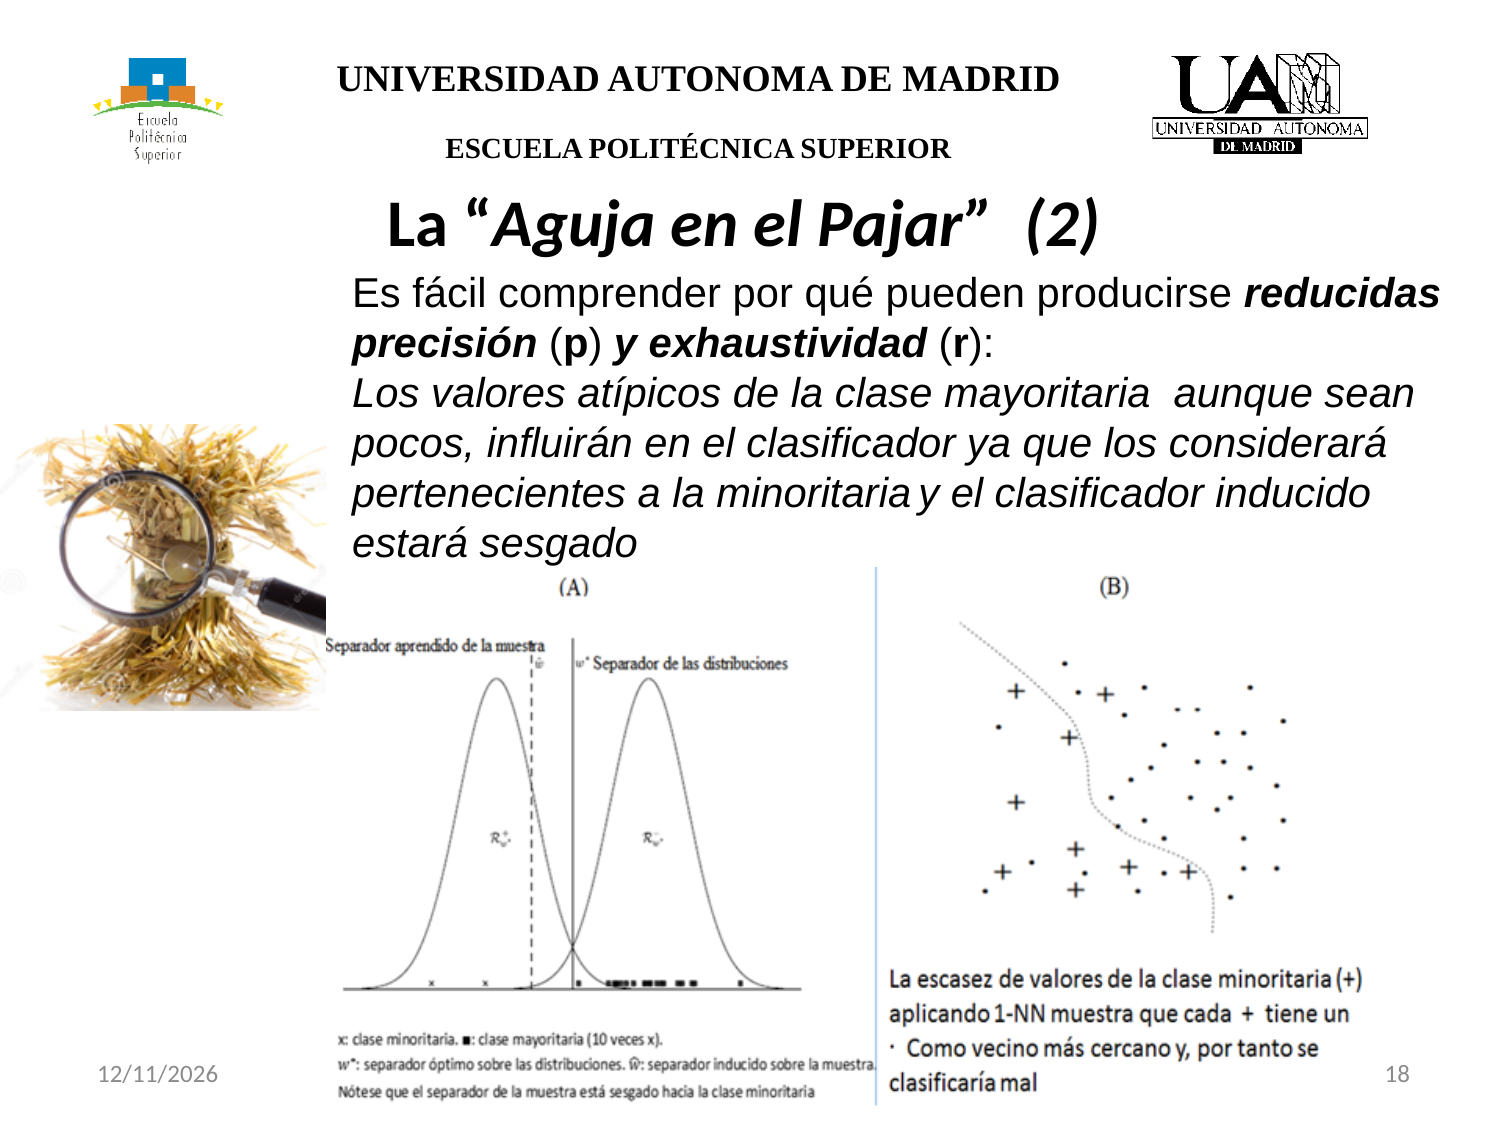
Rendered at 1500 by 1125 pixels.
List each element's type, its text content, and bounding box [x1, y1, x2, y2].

picture [0, 424, 1373, 1107]
picture [93, 58, 223, 164]
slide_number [82, 1042, 321, 1103]
picture [153, 75, 163, 84]
text_box Es fácil comprender por qué pueden producirse reducidas precisión (p) y exhaustividad (r): Los valores atípicos de la clase mayoritaria aunque sean pocos, influirán en el clasificador ya que los considerará pertenecientes a la minoritaria y el clasificador inducido estará sesgado [337, 258, 1472, 573]
slide_number 18 [1378, 1042, 1425, 1103]
text_box La “Aguja en el Pajar” (2) [112, 172, 1376, 268]
picture [1148, 46, 1372, 164]
